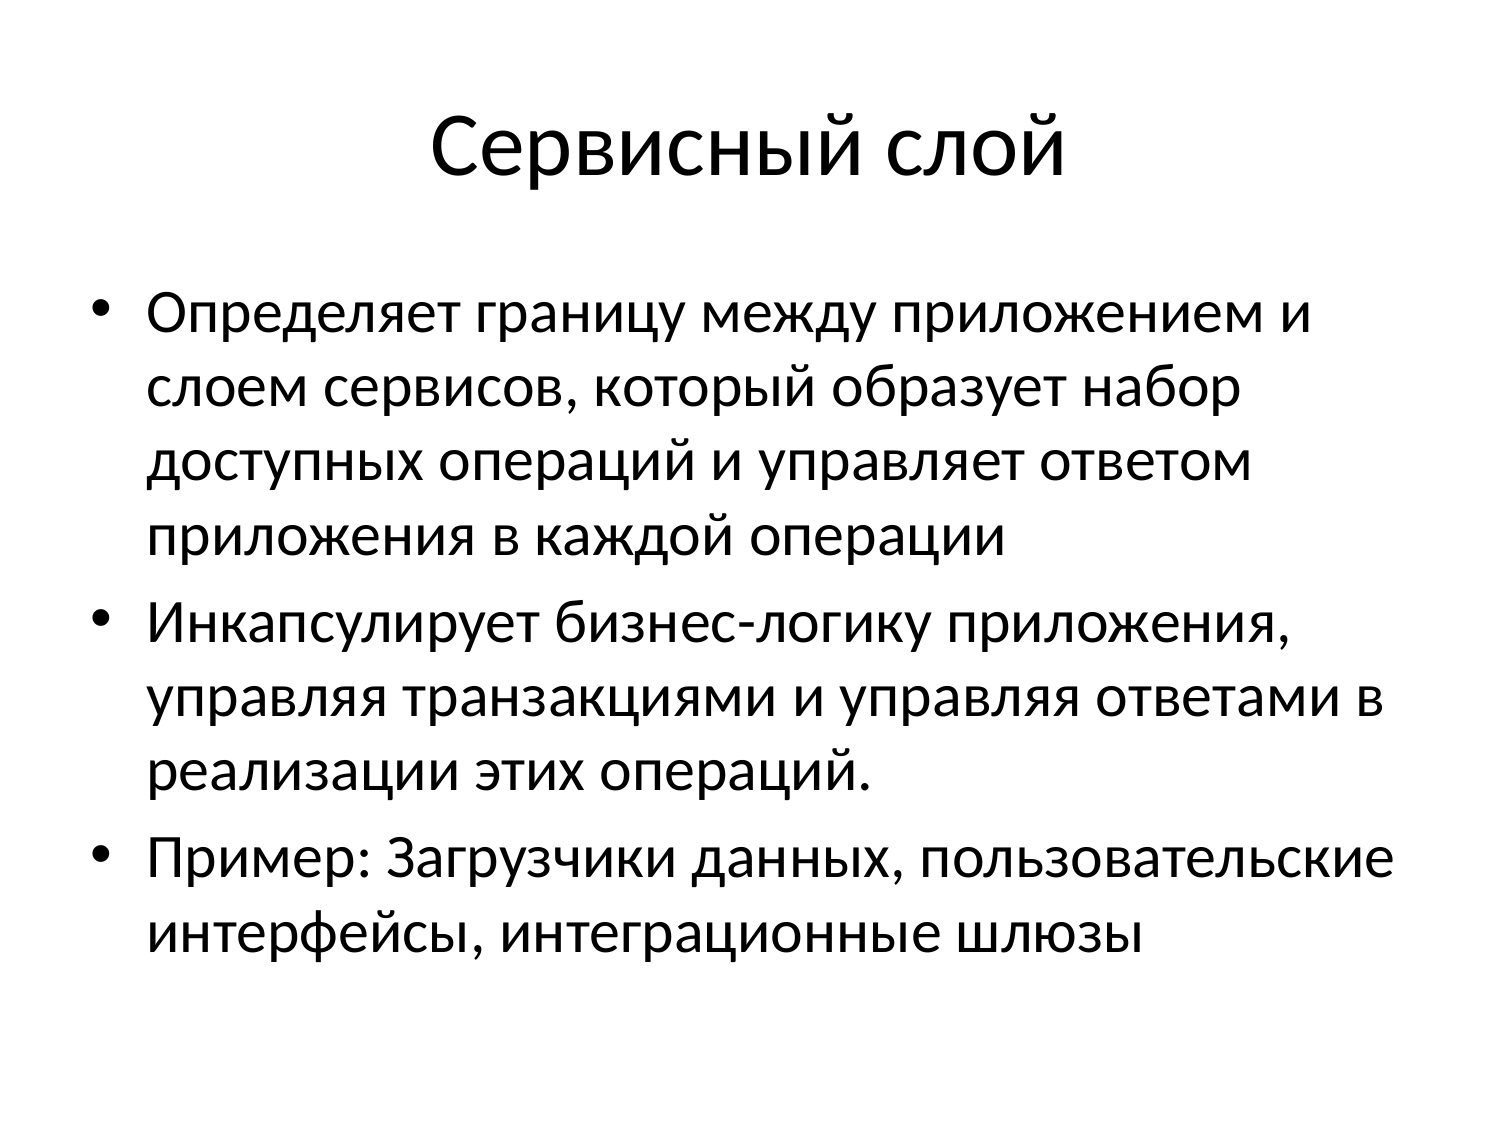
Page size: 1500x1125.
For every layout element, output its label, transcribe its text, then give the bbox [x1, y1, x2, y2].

list Определяет границу между приложением и слоем сервисов, который образует набор доступных операций и управляет ответом приложения в каждой операции Инкапсулирует бизнес-логику приложения, управляя транзакциями и управляя ответами в реализации этих операций. Пример: Загрузчики данных, пользовательские интерфейсы, интеграционные шлюзы [75, 262, 1425, 1005]
title Сервисный слой [75, 45, 1425, 233]
